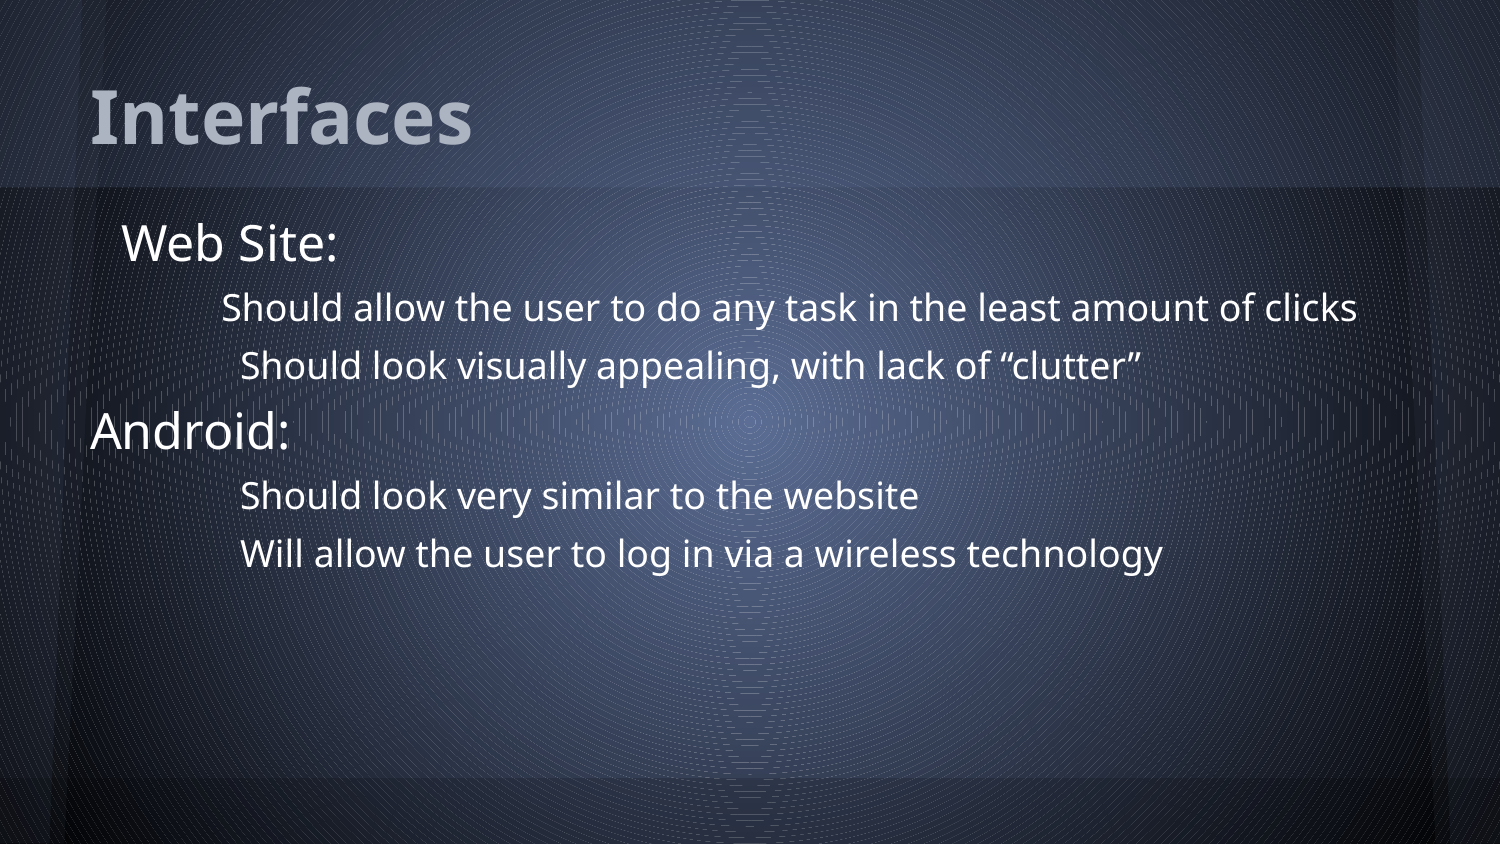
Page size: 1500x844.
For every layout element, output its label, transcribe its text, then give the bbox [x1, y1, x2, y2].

title Interfaces [75, 33, 1425, 175]
list Web Site: Should allow the user to do any task in the least amount of clicks Should look visually appealing, with lack of “clutter” Android: Should look very similar to the website Will allow the user to log in via a wireless technology [75, 196, 1425, 808]
